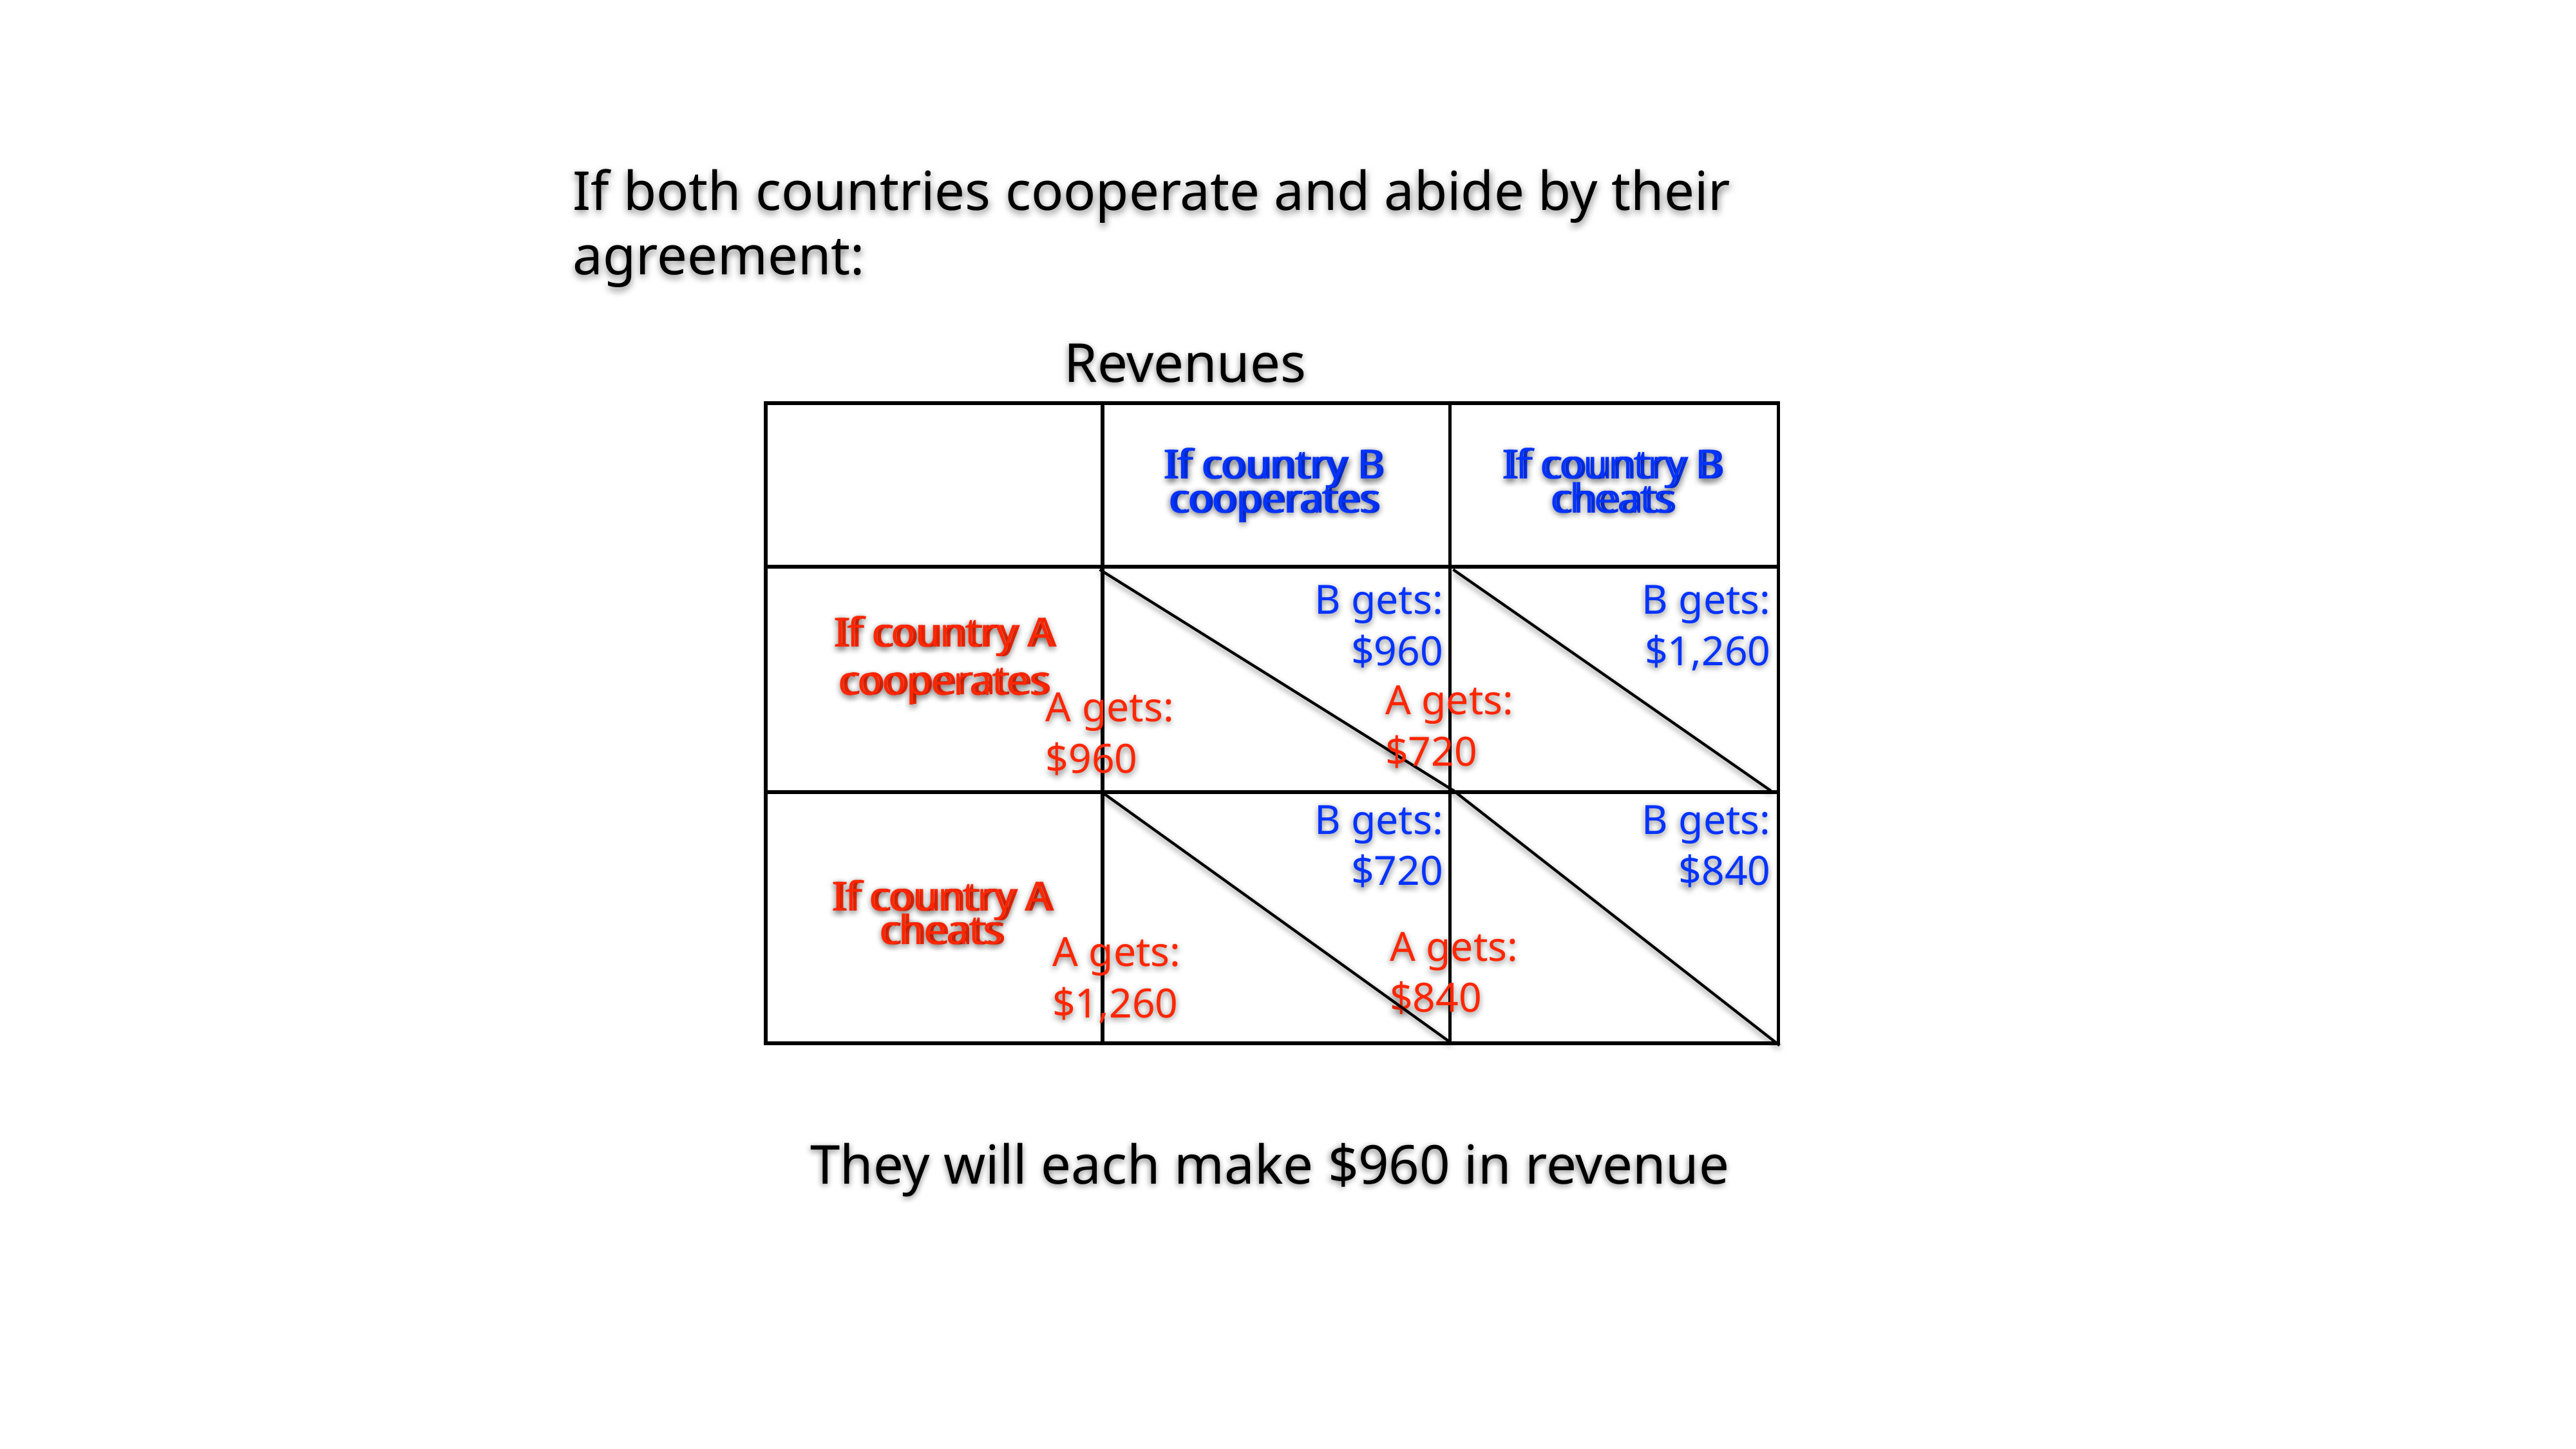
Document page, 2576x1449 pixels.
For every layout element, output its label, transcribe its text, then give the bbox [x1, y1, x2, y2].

text_box If both countries cooperate and abide by their agreement: [567, 151, 1986, 291]
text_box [765, 317, 1783, 1100]
text_box They will each make $960 in revenue [805, 1124, 1771, 1200]
